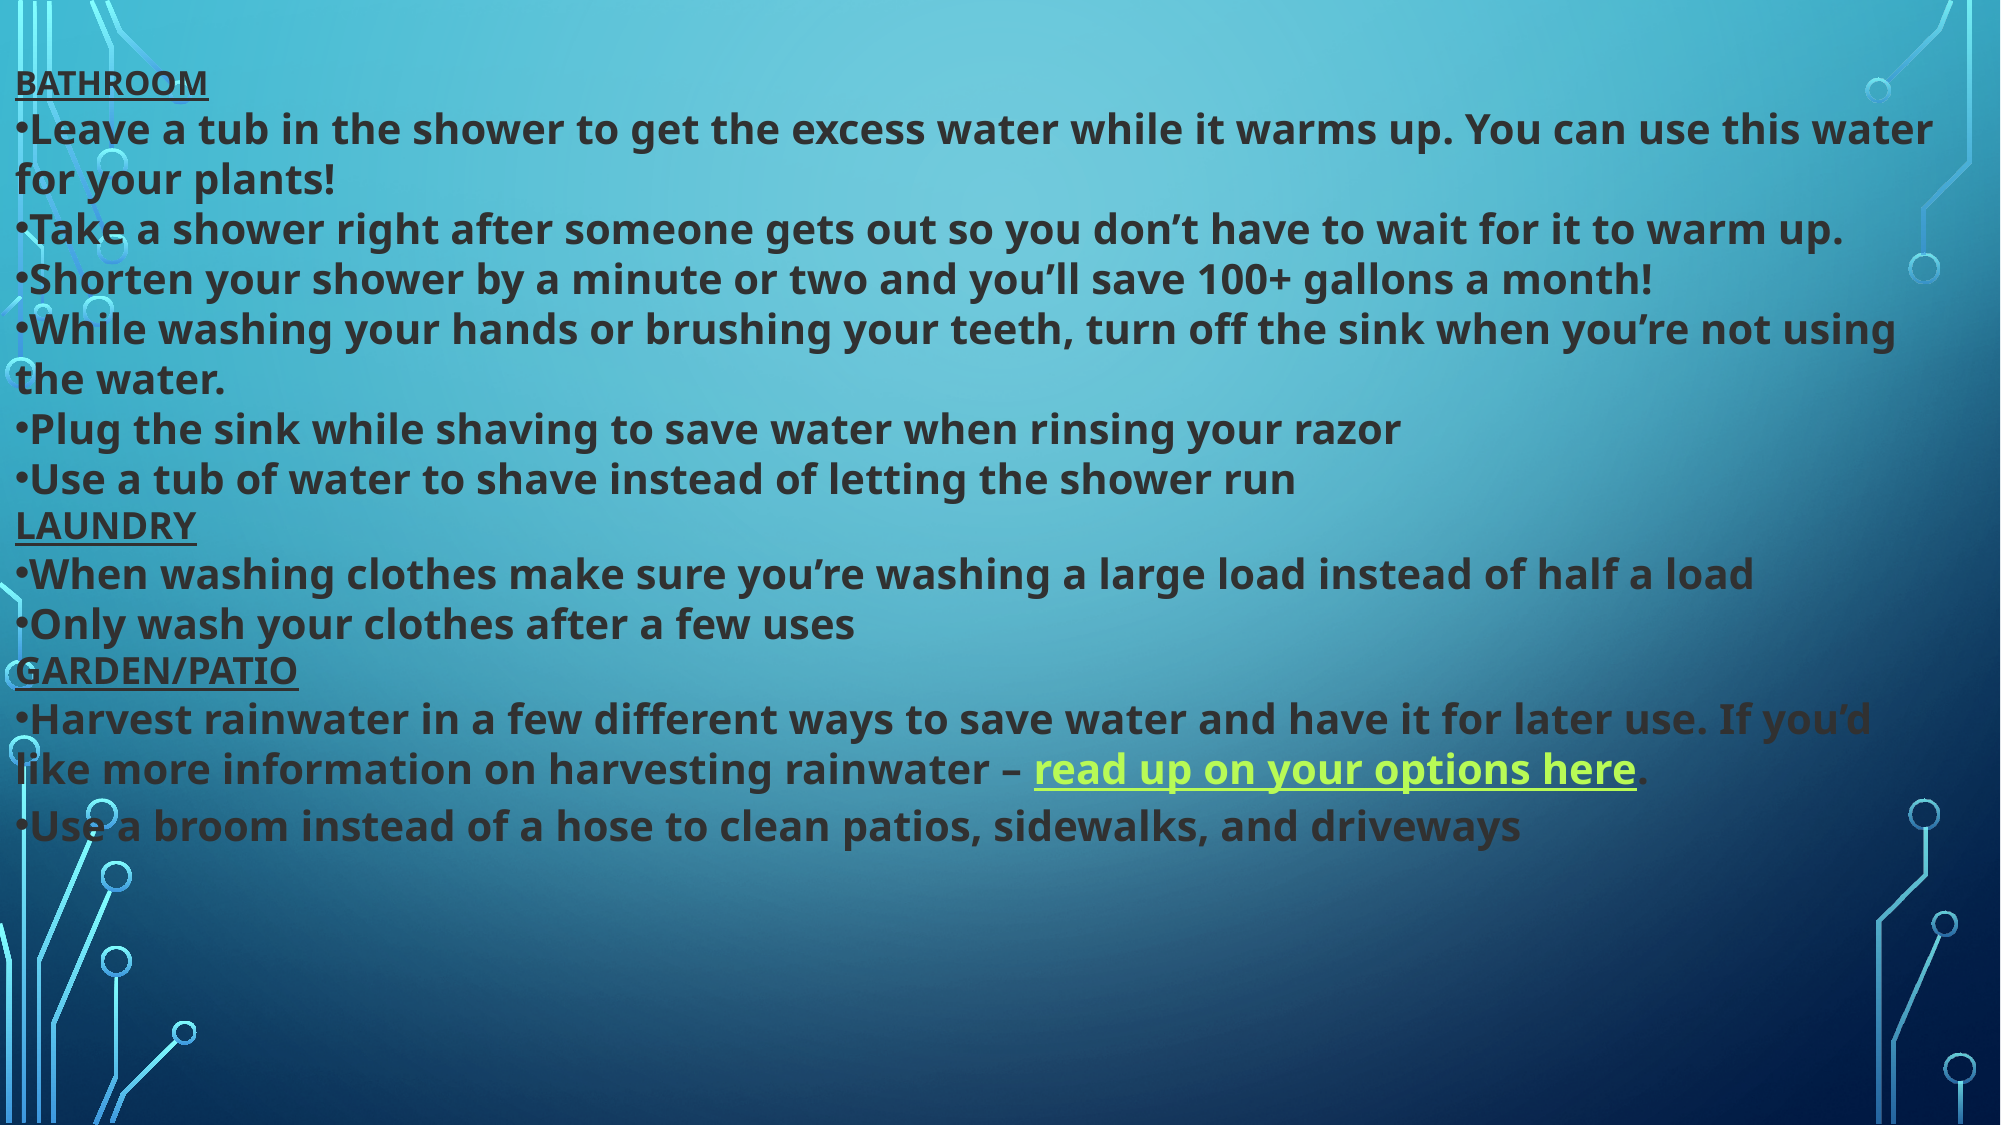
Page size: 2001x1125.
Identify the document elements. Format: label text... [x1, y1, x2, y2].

text_box BATHROOM Leave a tub in the shower to get the excess water while it warms up. You can use this water for your plants! Take a shower right after someone gets out so you don’t have to wait for it to warm up. Shorten your shower by a minute or two and you’ll save 100+ gallons a month! While washing your hands or brushing your teeth, turn off the sink when you’re not using the water. Plug the sink while shaving to save water when rinsing your razor Use a tub of water to shave instead of letting the shower run LAUNDRY When washing clothes make sure you’re washing a large load instead of half a load Only wash your clothes after a few uses GARDEN/PATIO Harvest rainwater in a few different ways to save water and have it for later use. If you’d like more information on harvesting rainwater – read up on your options here. Use a broom instead of a hose to clean patios, sidewalks, and driveways [0, 55, 1954, 857]
